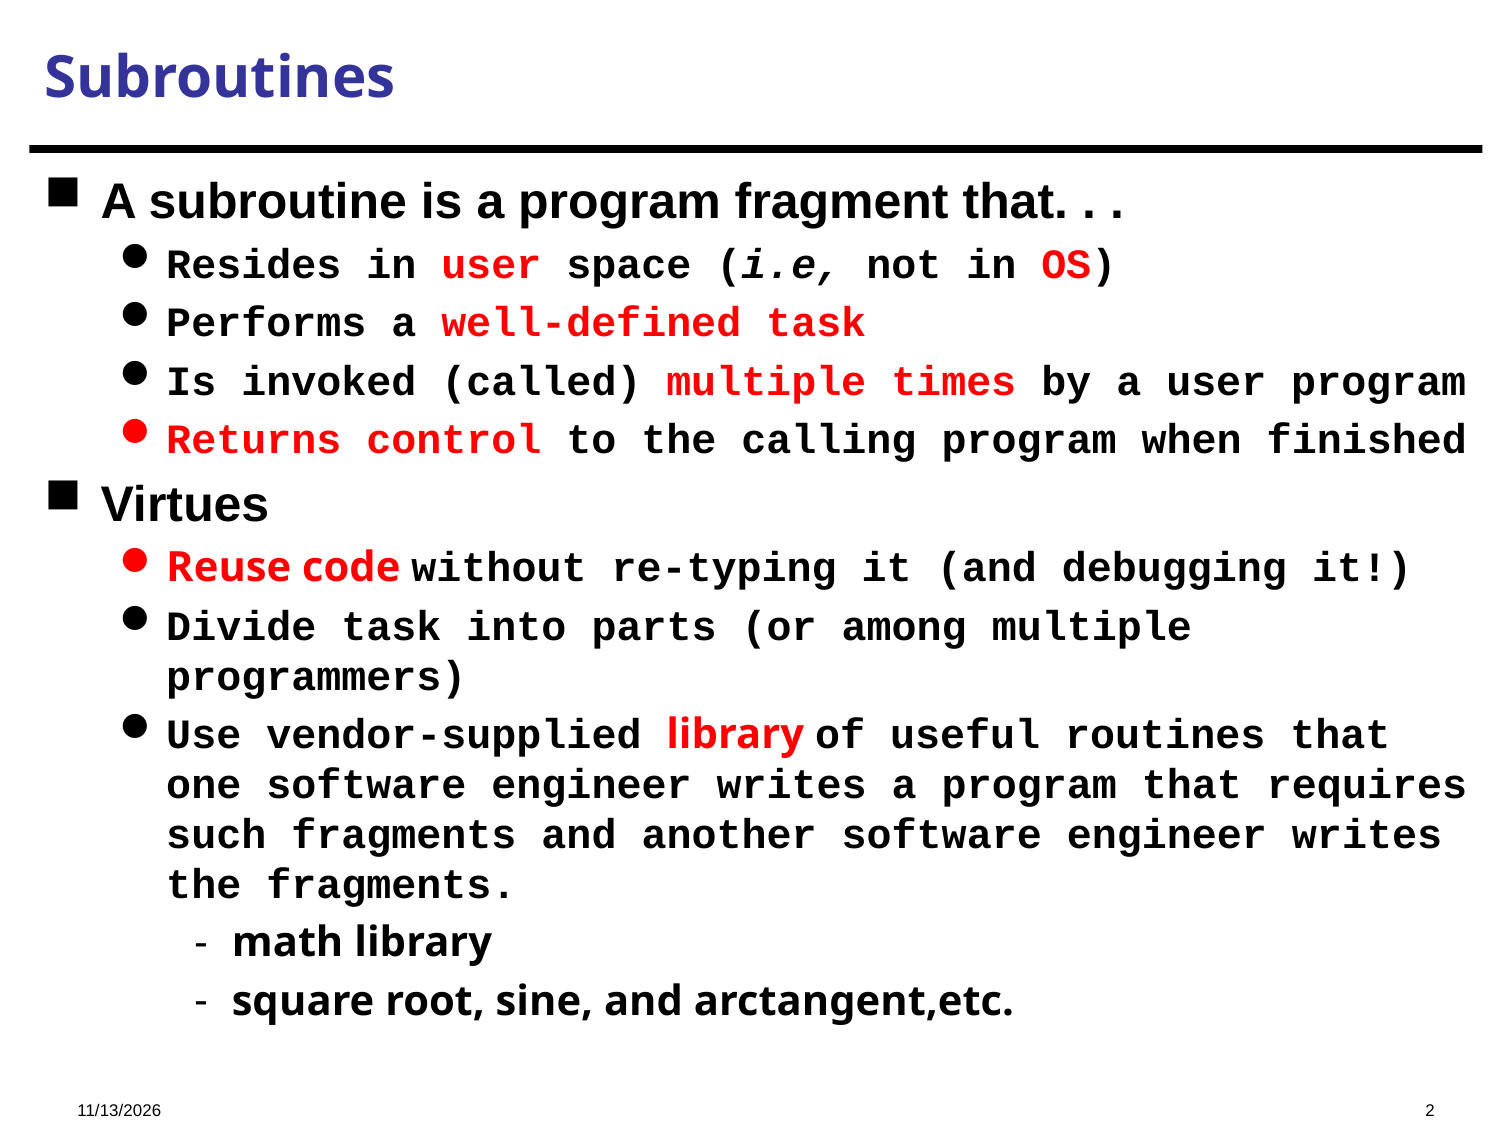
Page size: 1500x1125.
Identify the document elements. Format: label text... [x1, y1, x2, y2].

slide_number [62, 1072, 438, 1113]
list A subroutine is a program fragment that. . . Resides in user space (i.e, not in OS) Performs a well-defined task Is invoked (called) multiple times by a user program Returns control to the calling program when finished Virtues Reuse code without re-typing it (and debugging it!) Divide task into parts (or among multiple programmers) Use vendor-supplied library of useful routines that one software engineer writes a program that requires such fragments and another software engineer writes the fragments. math library square root, sine, and arctangent,etc. [29, 160, 1500, 1061]
slide_number 2 [999, 1072, 1451, 1113]
title Subroutines [29, 11, 1480, 138]
